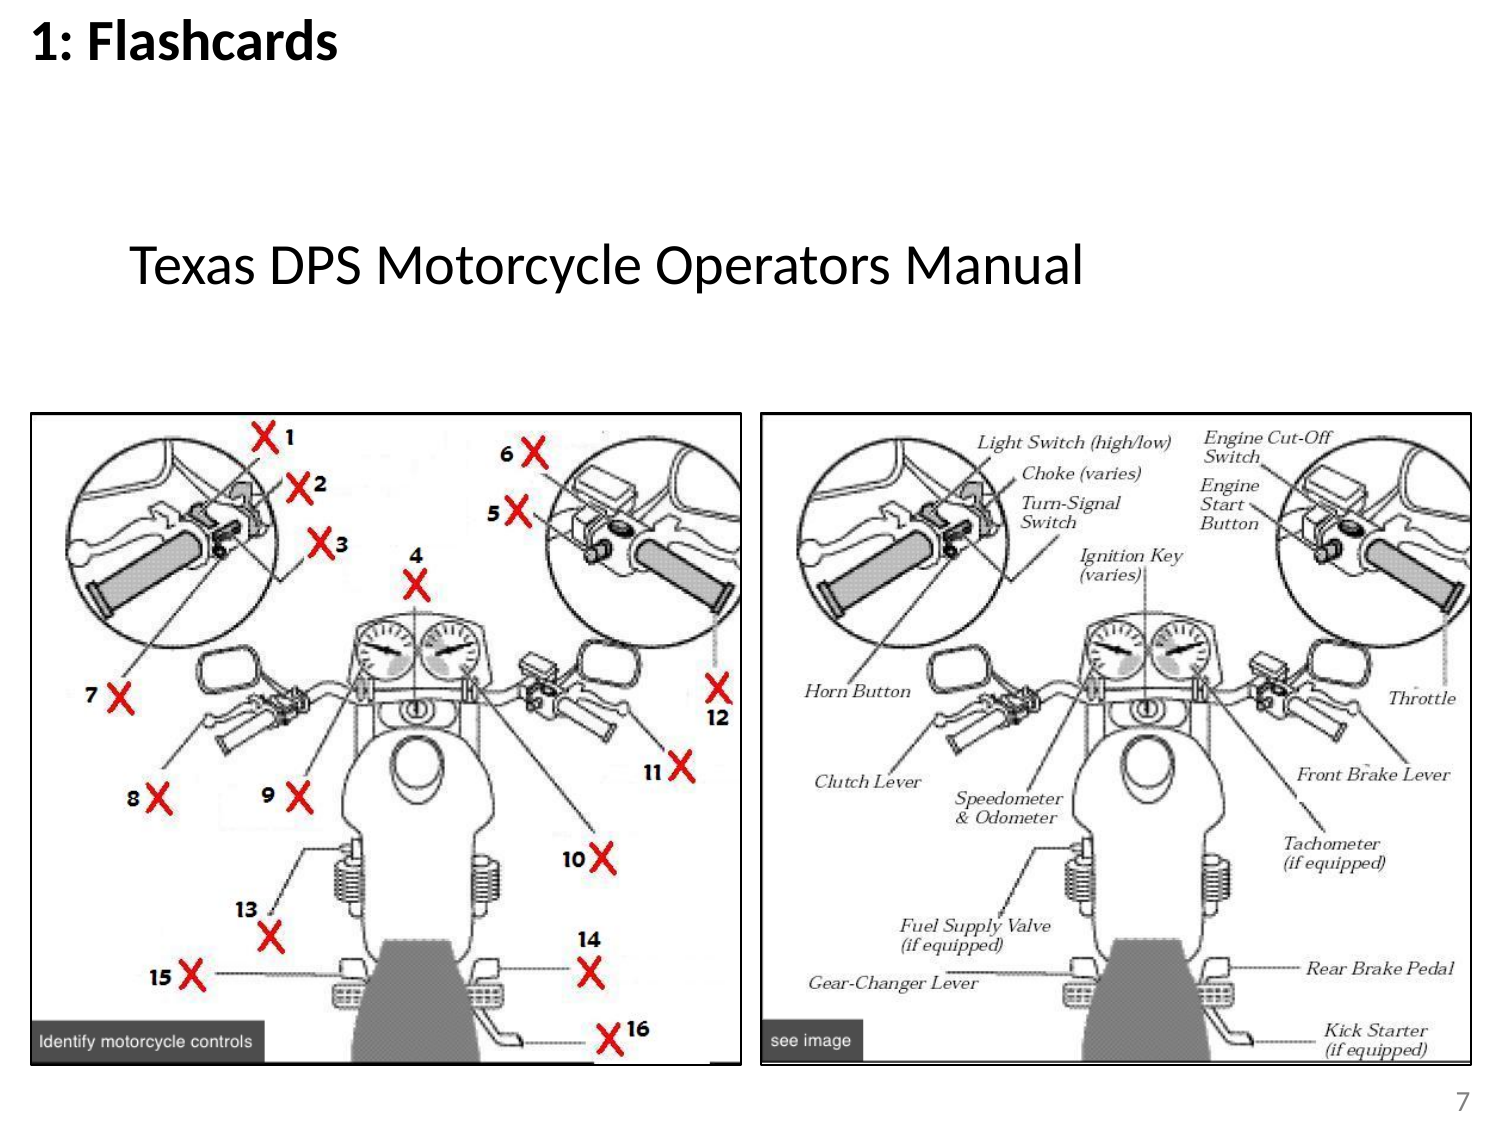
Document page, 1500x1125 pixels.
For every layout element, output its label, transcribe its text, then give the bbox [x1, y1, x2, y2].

picture [32, 414, 741, 1065]
slide_number 7 [1440, 1081, 1471, 1118]
text_box Texas DPS Motorcycle Operators Manual [129, 225, 1086, 297]
picture [762, 414, 1471, 1065]
title 1: Flashcards [28, 1, 345, 74]
